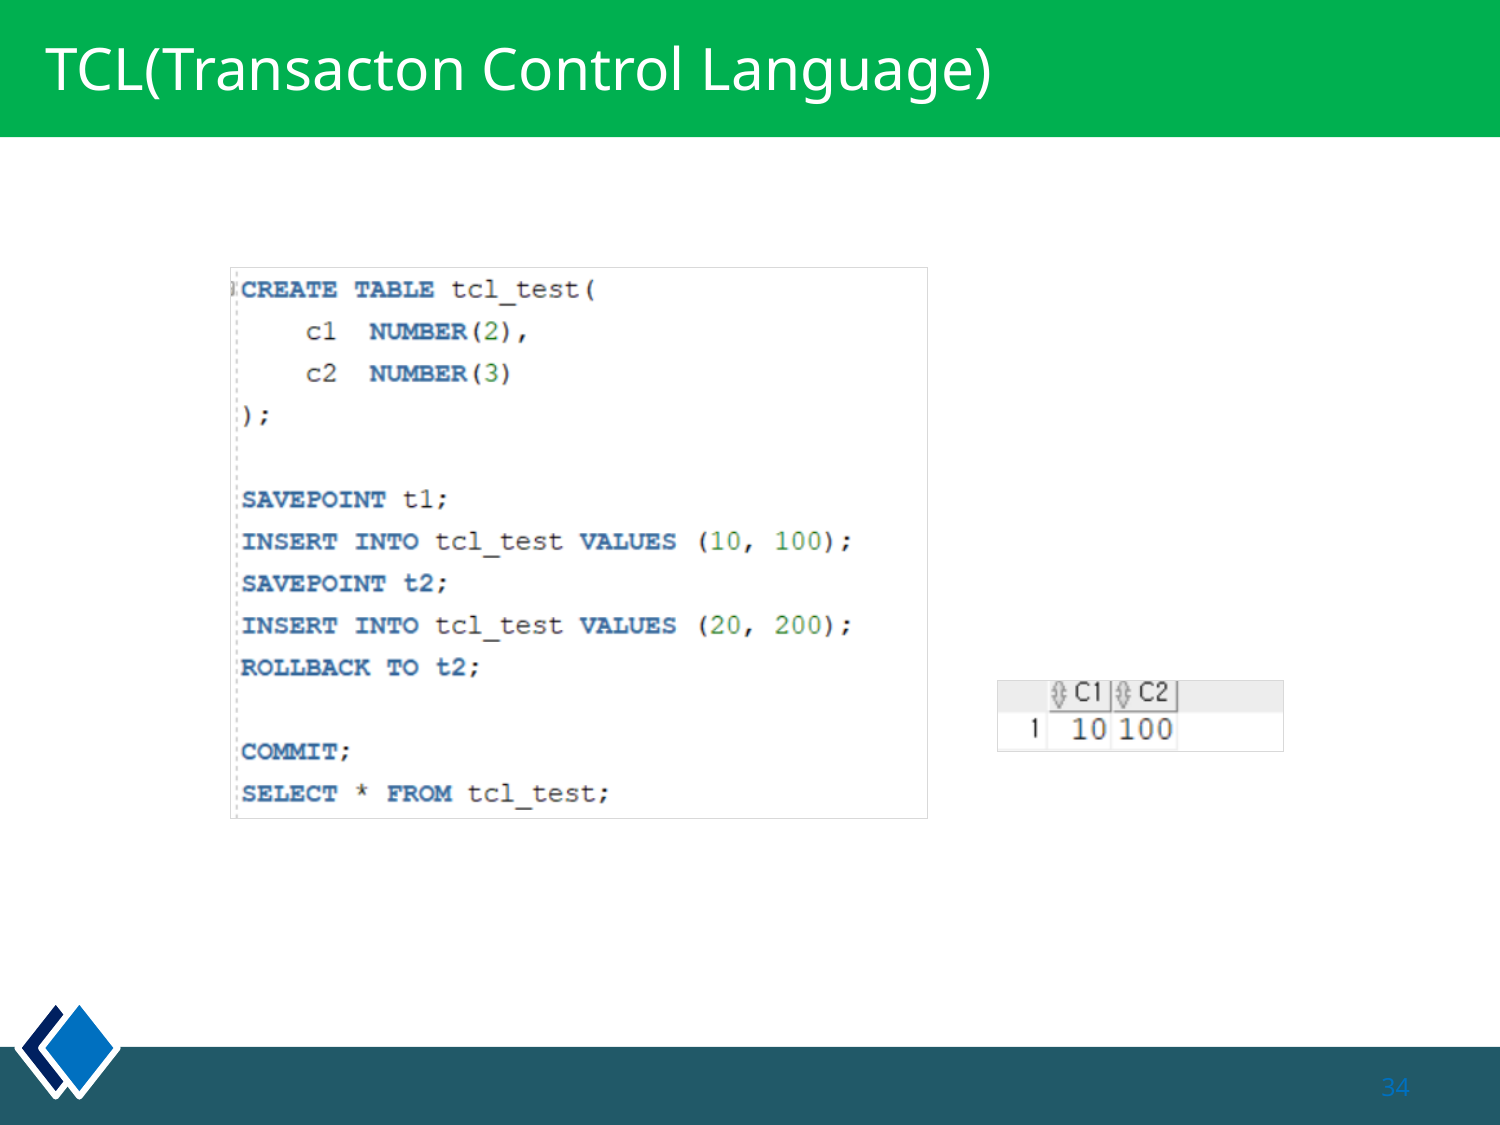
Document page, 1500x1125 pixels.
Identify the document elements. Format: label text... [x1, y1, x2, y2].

slide_number 34 [1340, 1058, 1425, 1119]
title TCL(Transacton Control Language) [0, 0, 1117, 138]
picture [997, 680, 1285, 752]
picture [229, 266, 928, 819]
